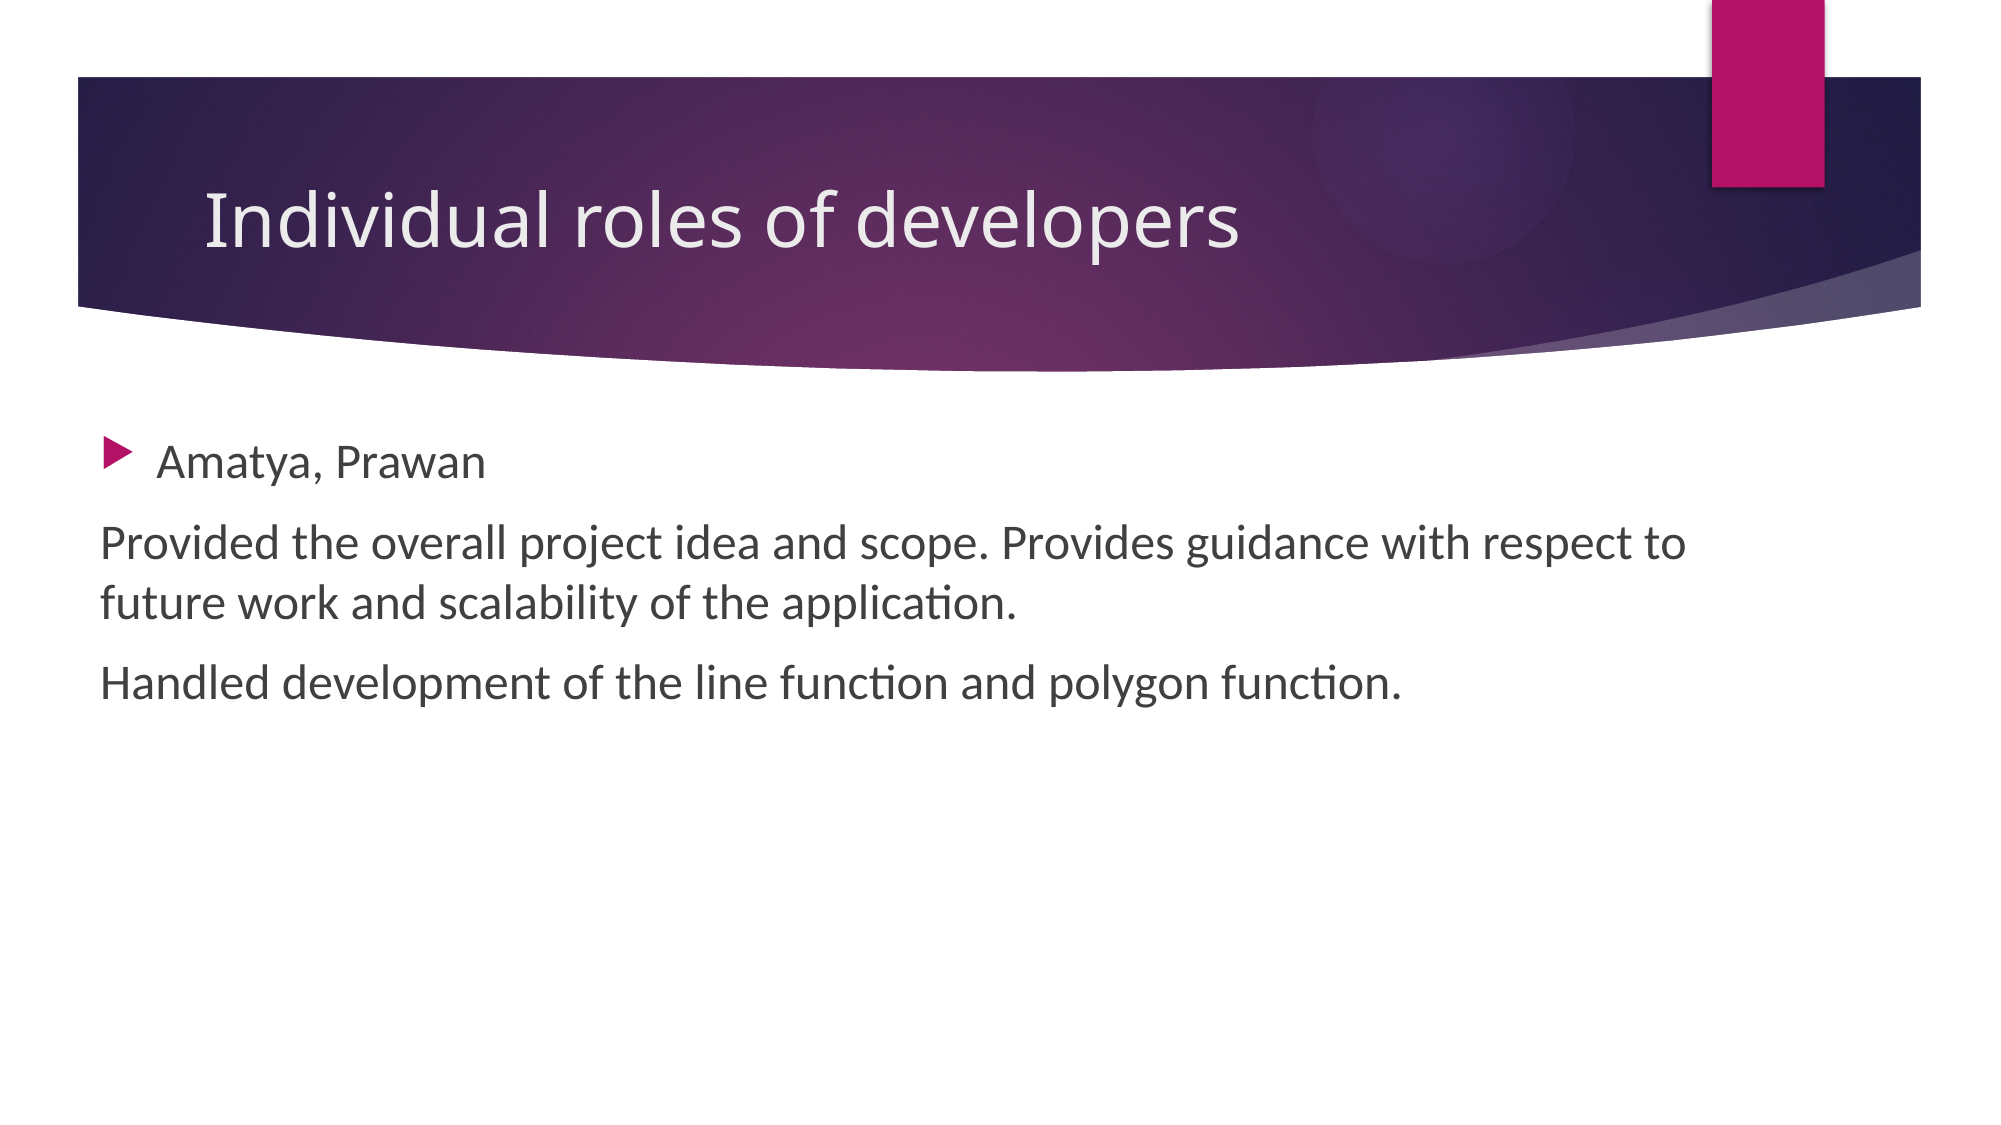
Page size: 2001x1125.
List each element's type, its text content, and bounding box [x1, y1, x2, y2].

list Amatya, Prawan Provided the overall project idea and scope. Provides guidance with respect to future work and scalability of the application. Handled development of the line function and polygon function. [85, 420, 1715, 982]
title Individual roles of developers [189, 159, 1627, 276]
